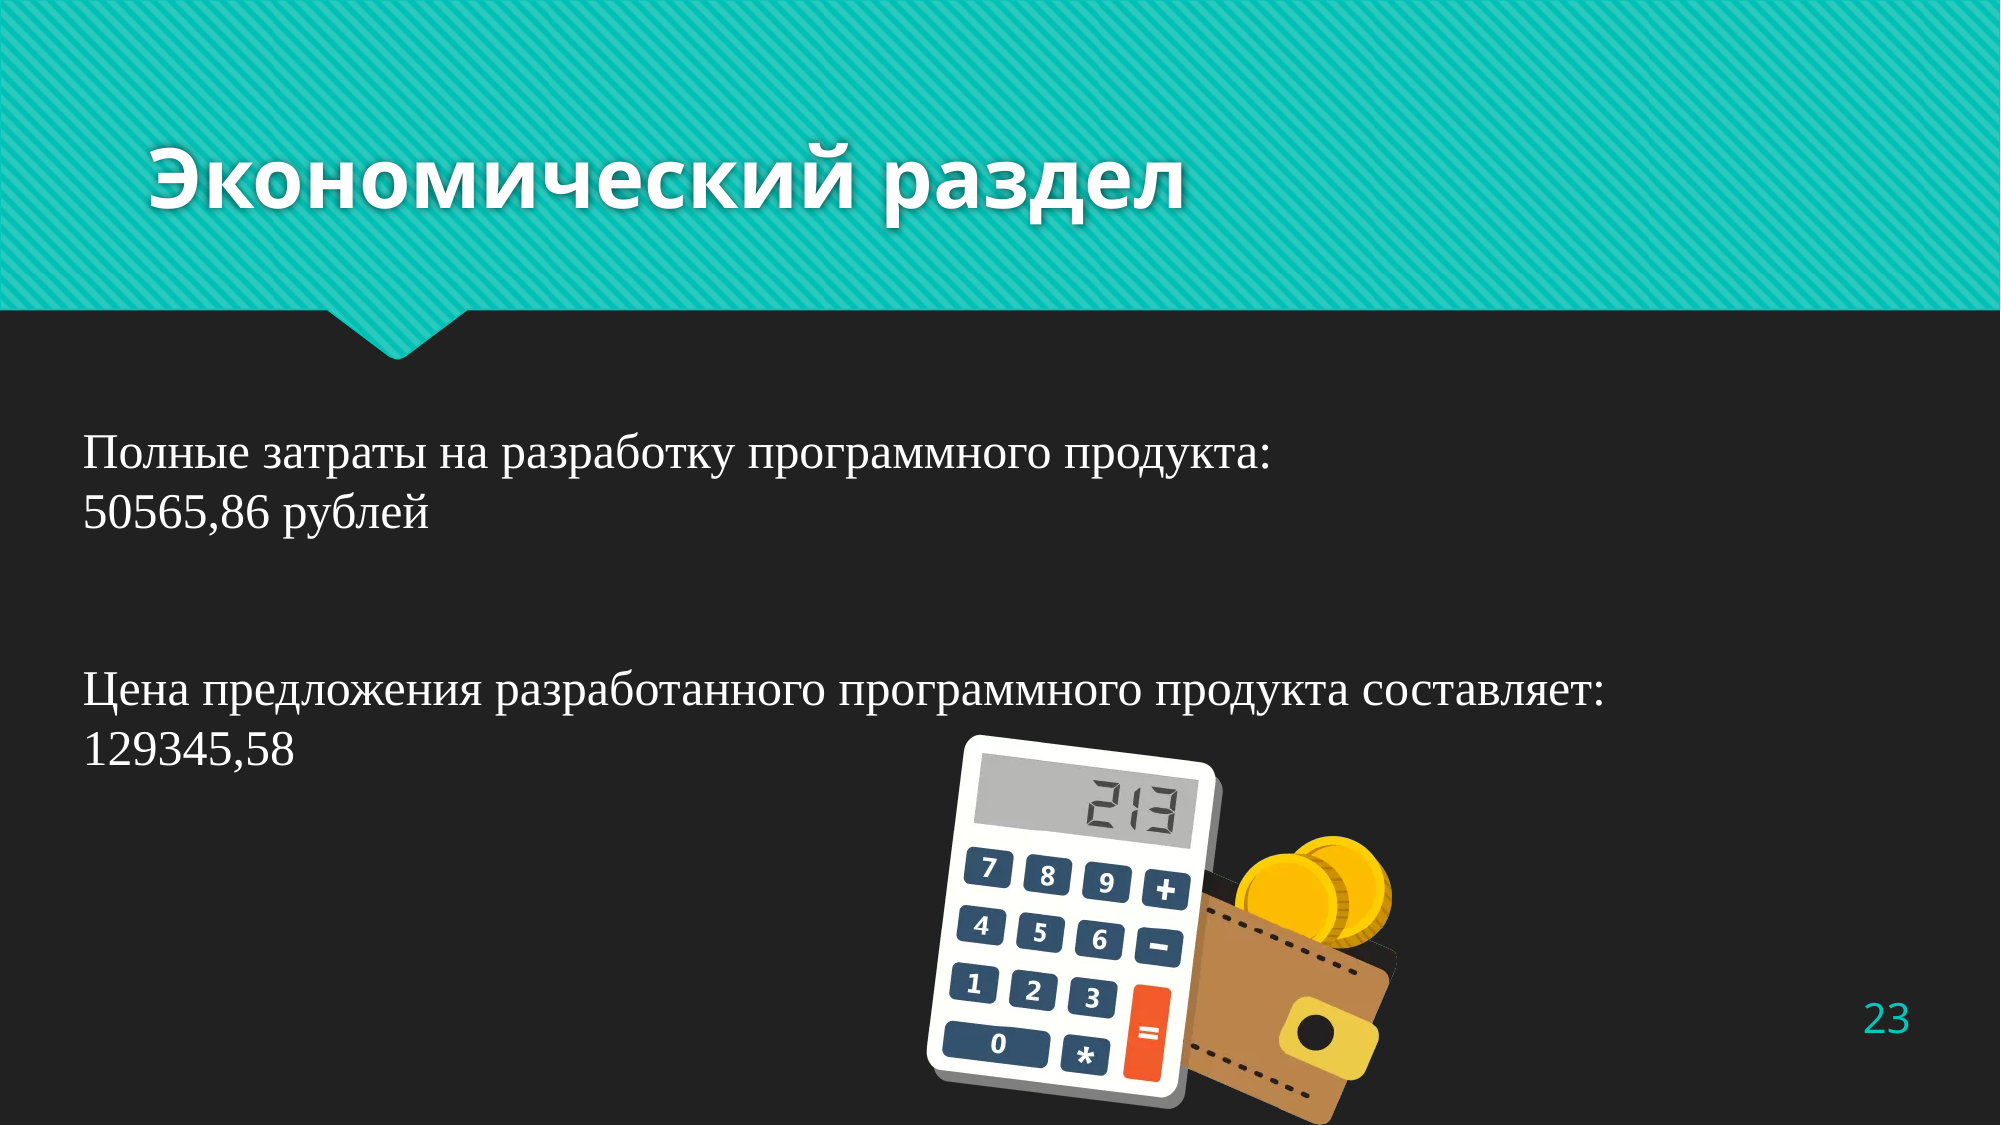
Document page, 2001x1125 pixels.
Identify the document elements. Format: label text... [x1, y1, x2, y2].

text_box Цена предложения разработанного программного продукта составляет: 129345,58 [67, 647, 1622, 783]
picture [923, 733, 1397, 1125]
title Экономический раздел [132, 73, 1868, 233]
text_box Полные затраты на разработку программного продукта: 50565,86 рублей [60, 410, 1302, 546]
slide_number 23 [1751, 970, 1926, 1051]
